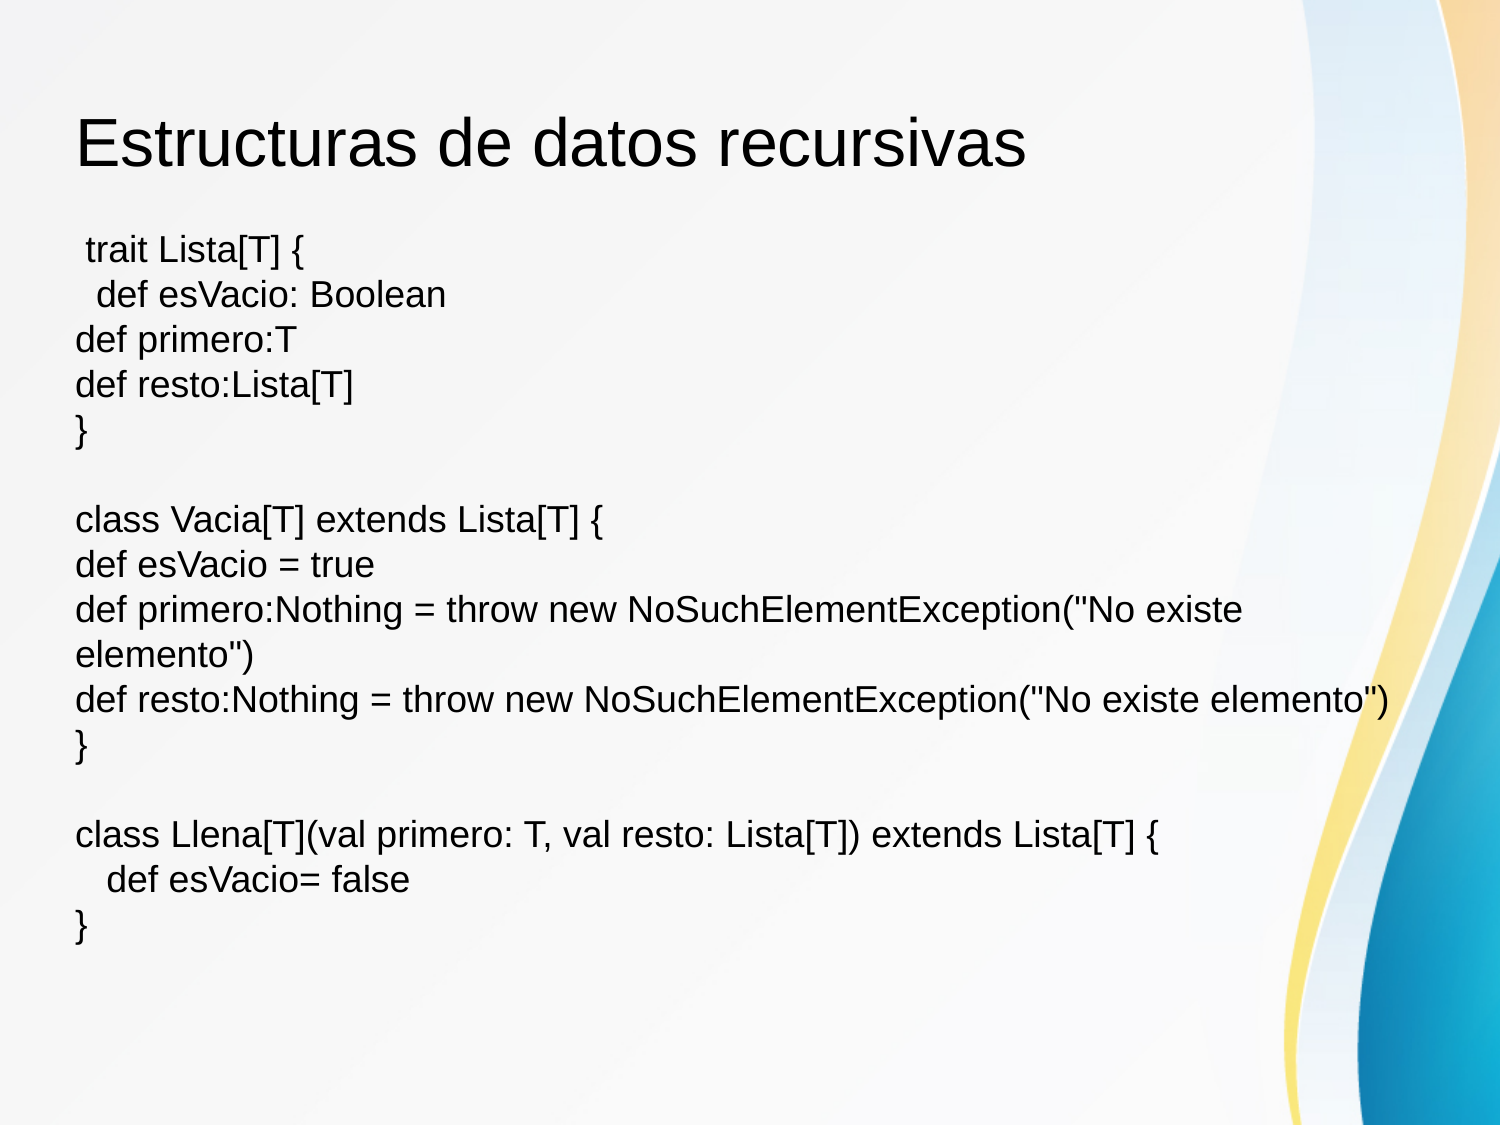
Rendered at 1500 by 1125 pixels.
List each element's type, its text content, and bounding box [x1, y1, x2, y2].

text_box trait Lista[T] { def esVacio: Boolean def primero:T def resto:Lista[T] } class Vacia[T] extends Lista[T] { def esVacio = true def primero:Nothing = throw new NoSuchElementException("No existe elemento") def resto:Nothing = throw new NoSuchElementException("No existe elemento") } class Llena[T](val primero: T, val resto: Lista[T]) extends Lista[T] { def esVacio= false } [74, 224, 1423, 986]
text_box Estructuras de datos recursivas [74, 85, 1147, 193]
picture [0, 0, 1500, 1125]
